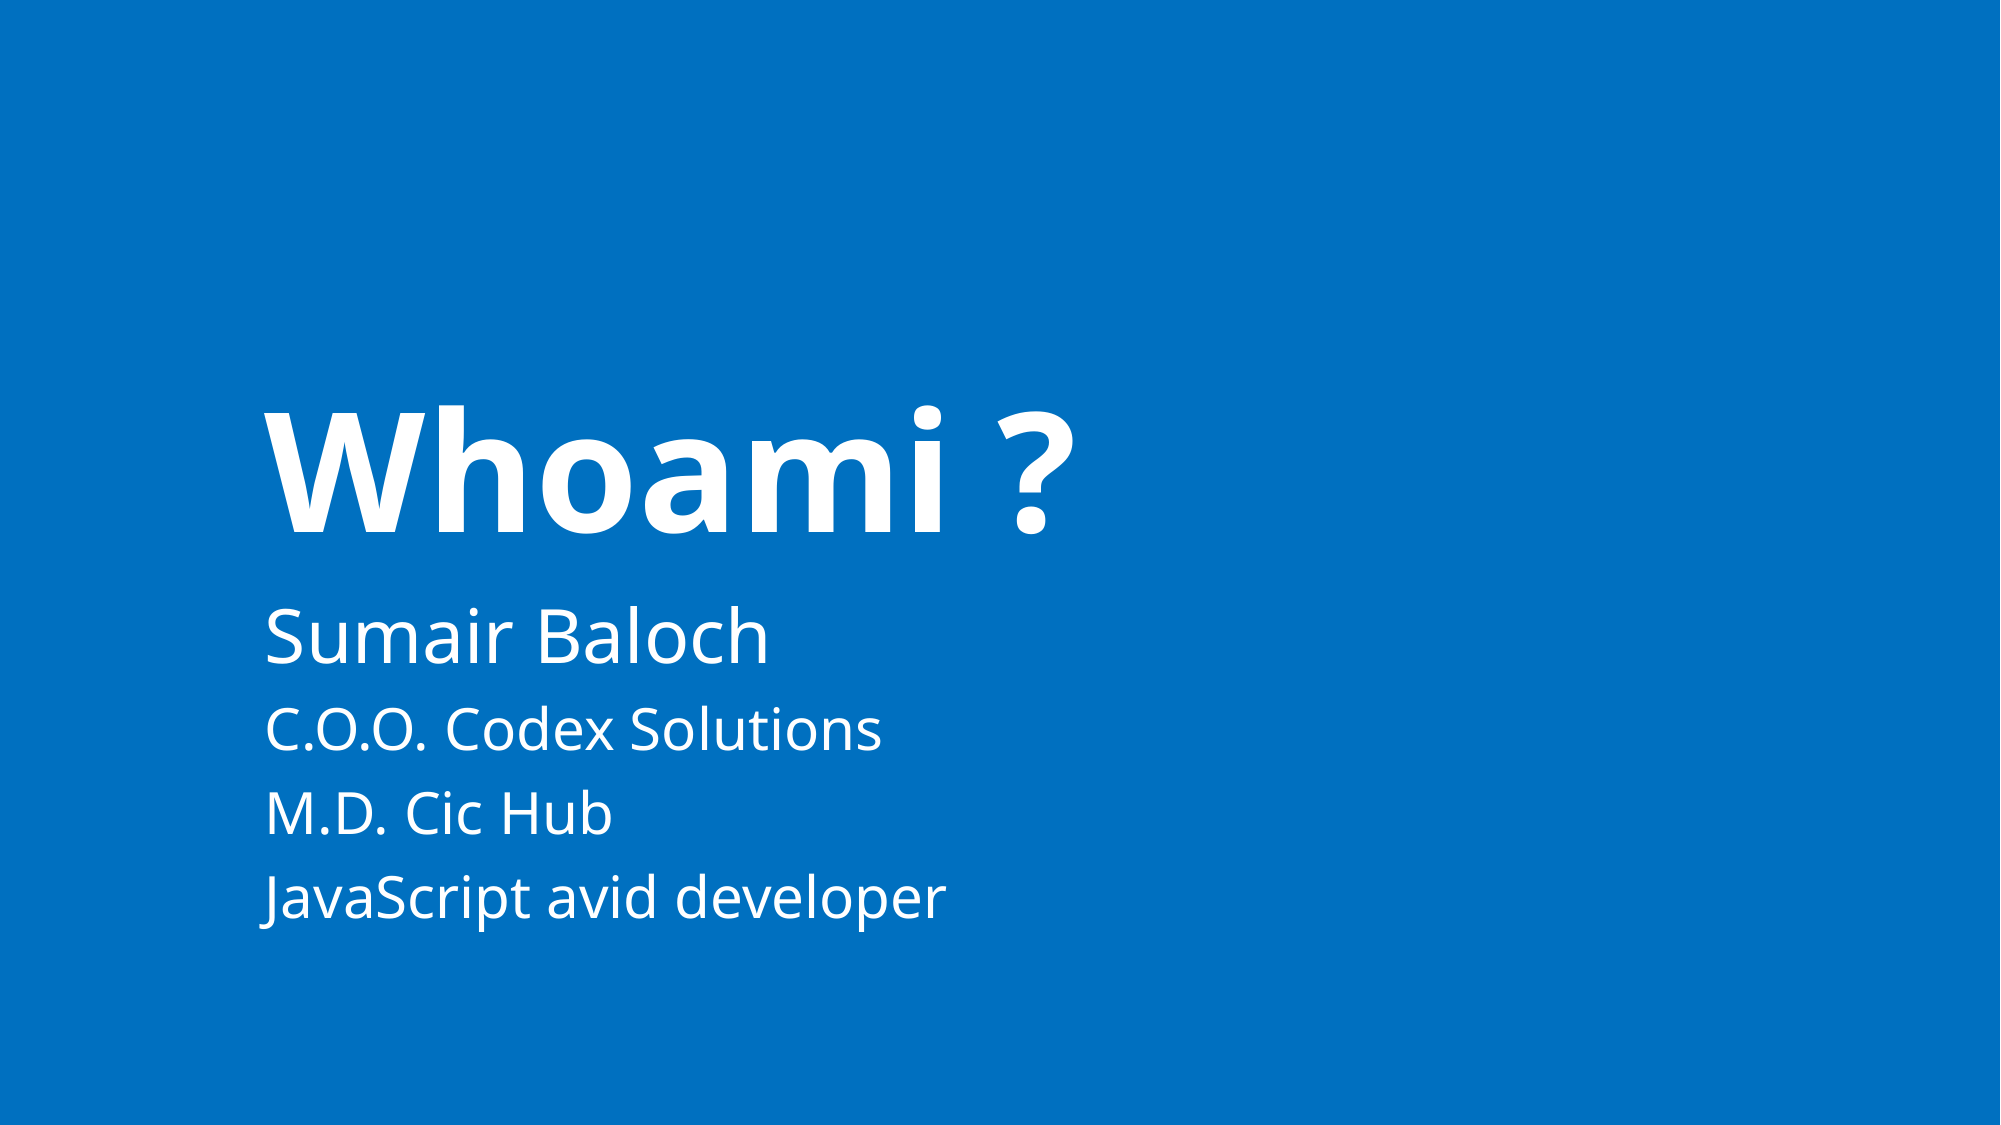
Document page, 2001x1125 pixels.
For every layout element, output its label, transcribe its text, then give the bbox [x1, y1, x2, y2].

subtitle Sumair Baloch C.O.O. Codex Solutions M.D. Cic Hub JavaScript avid developer [249, 590, 1750, 863]
title Whoami ? [249, 184, 1750, 576]
